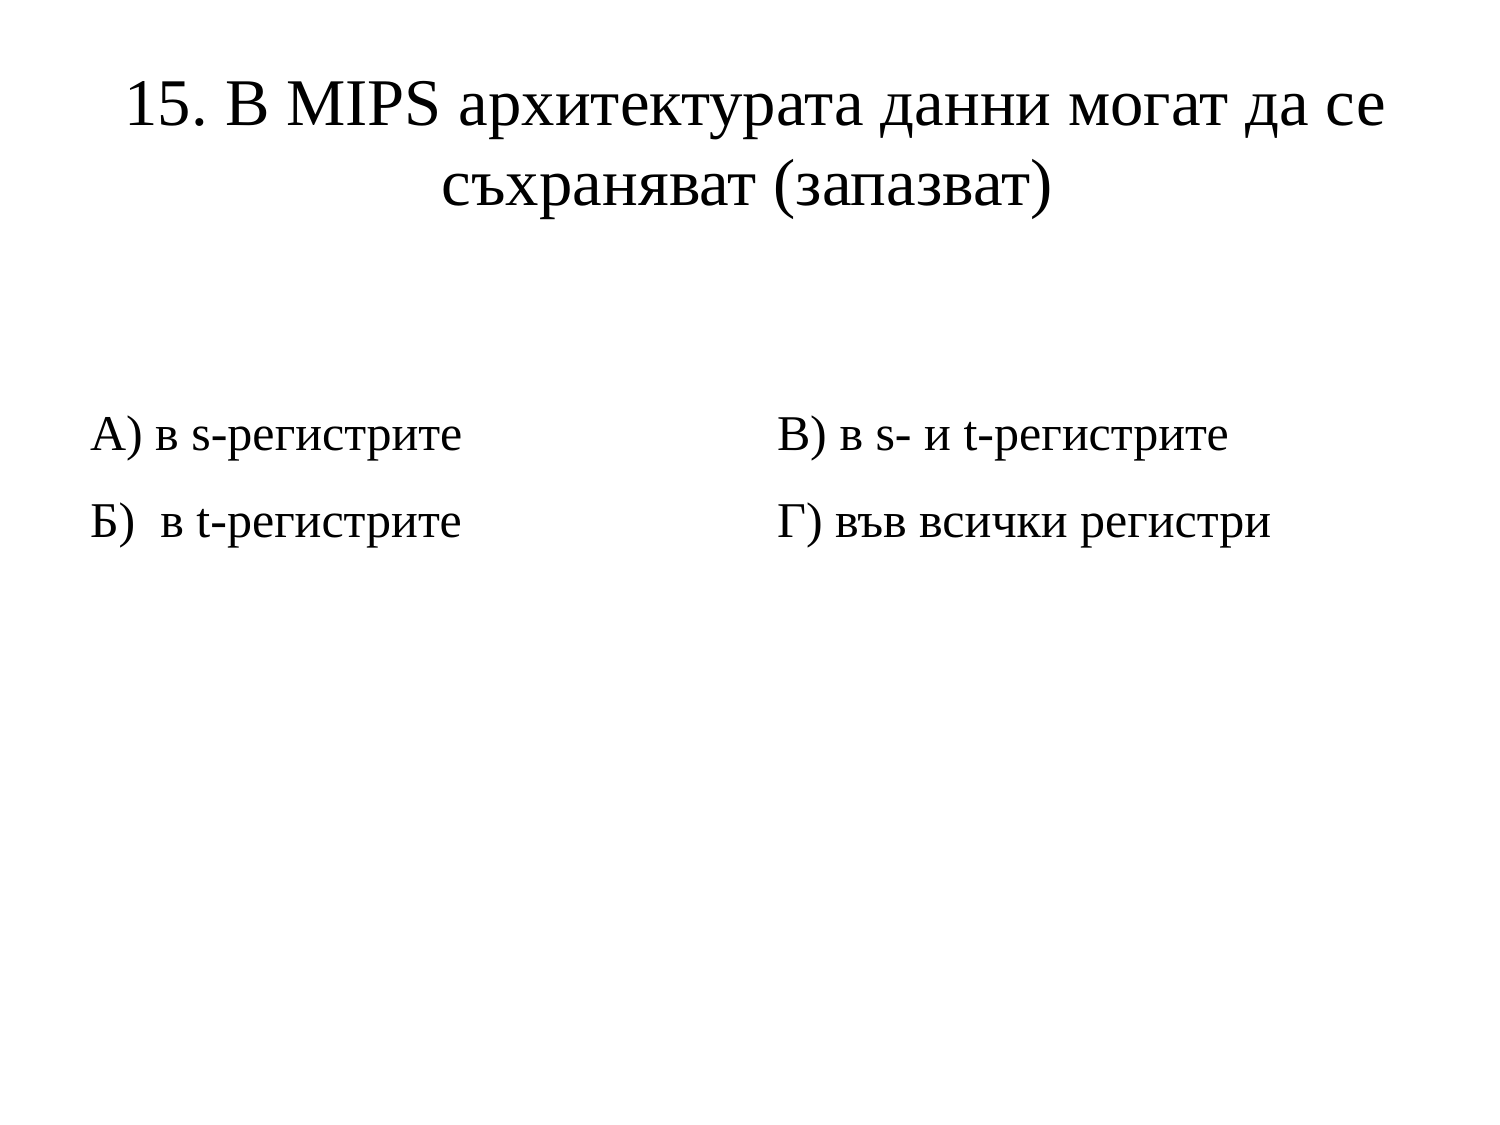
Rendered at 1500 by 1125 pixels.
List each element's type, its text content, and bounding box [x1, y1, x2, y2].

title 15. В MIPS архитектурата данни могат да се съхраняват (запазват) [41, 45, 1471, 233]
list Б) в t-регистрите [75, 479, 738, 1005]
list В) в s- и t-регистрите [761, 251, 1425, 468]
list А) в s-регистрите [75, 251, 738, 468]
list Г) във всички регистри [761, 479, 1425, 1005]
